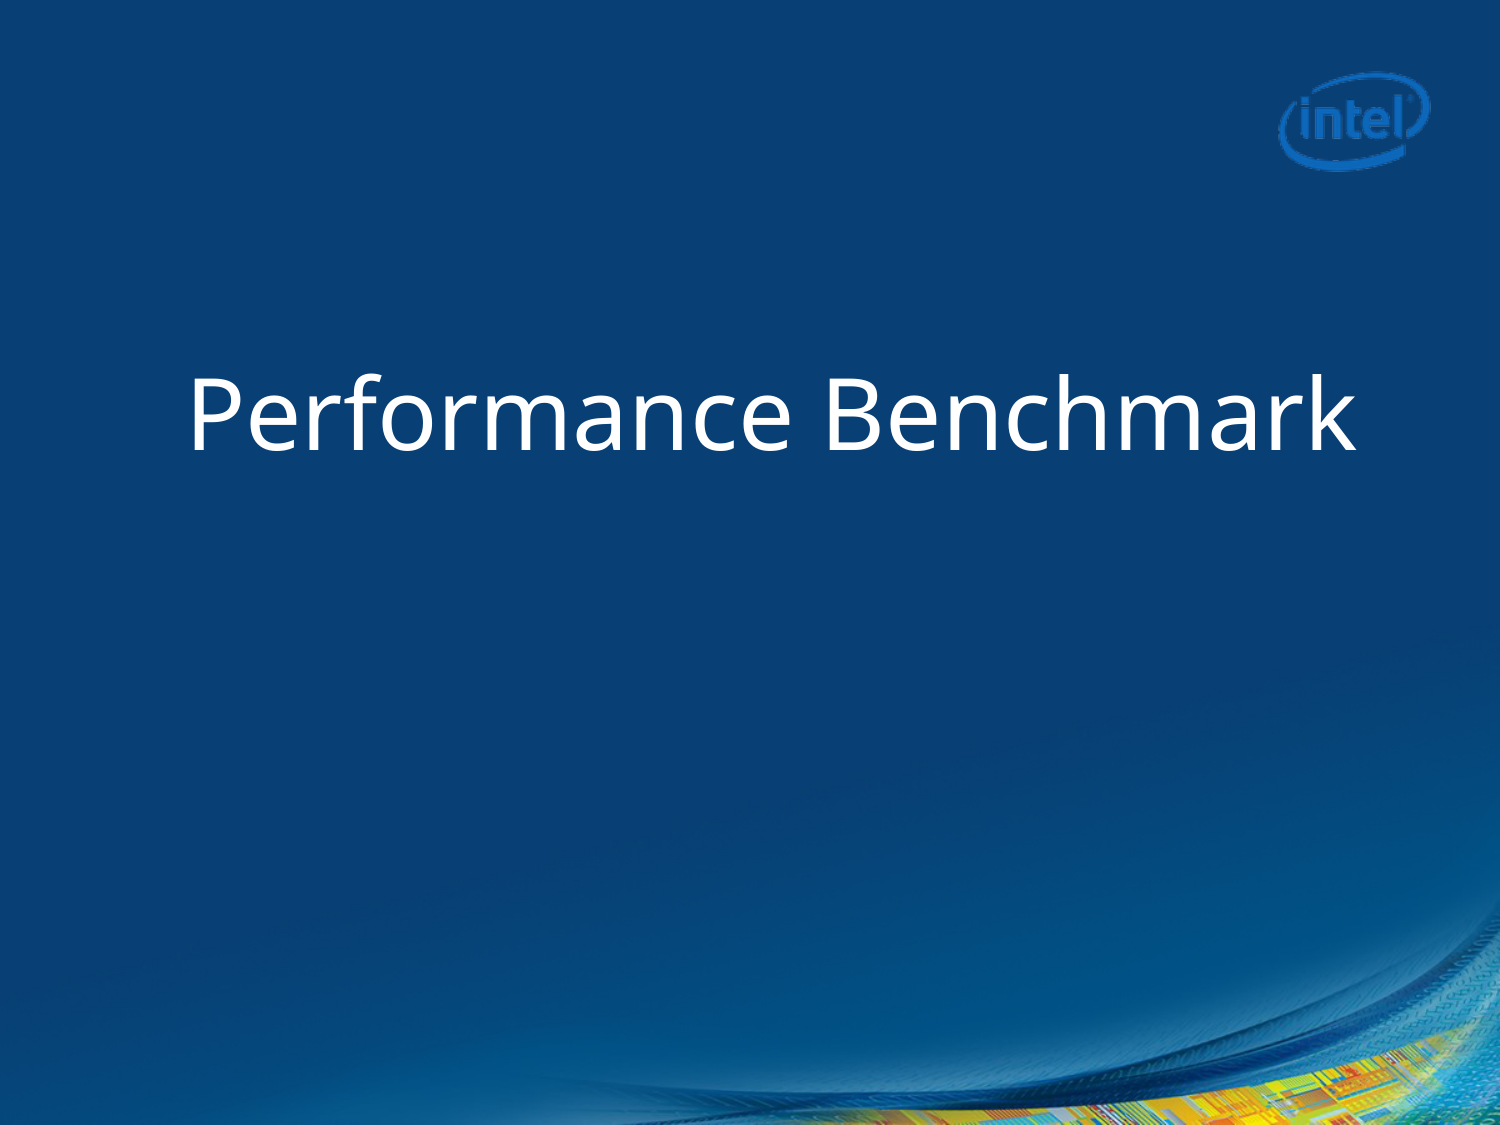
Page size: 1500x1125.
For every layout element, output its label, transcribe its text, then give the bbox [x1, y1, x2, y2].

picture [0, 0, 1500, 1125]
title Performance Benchmark [170, 349, 1445, 591]
